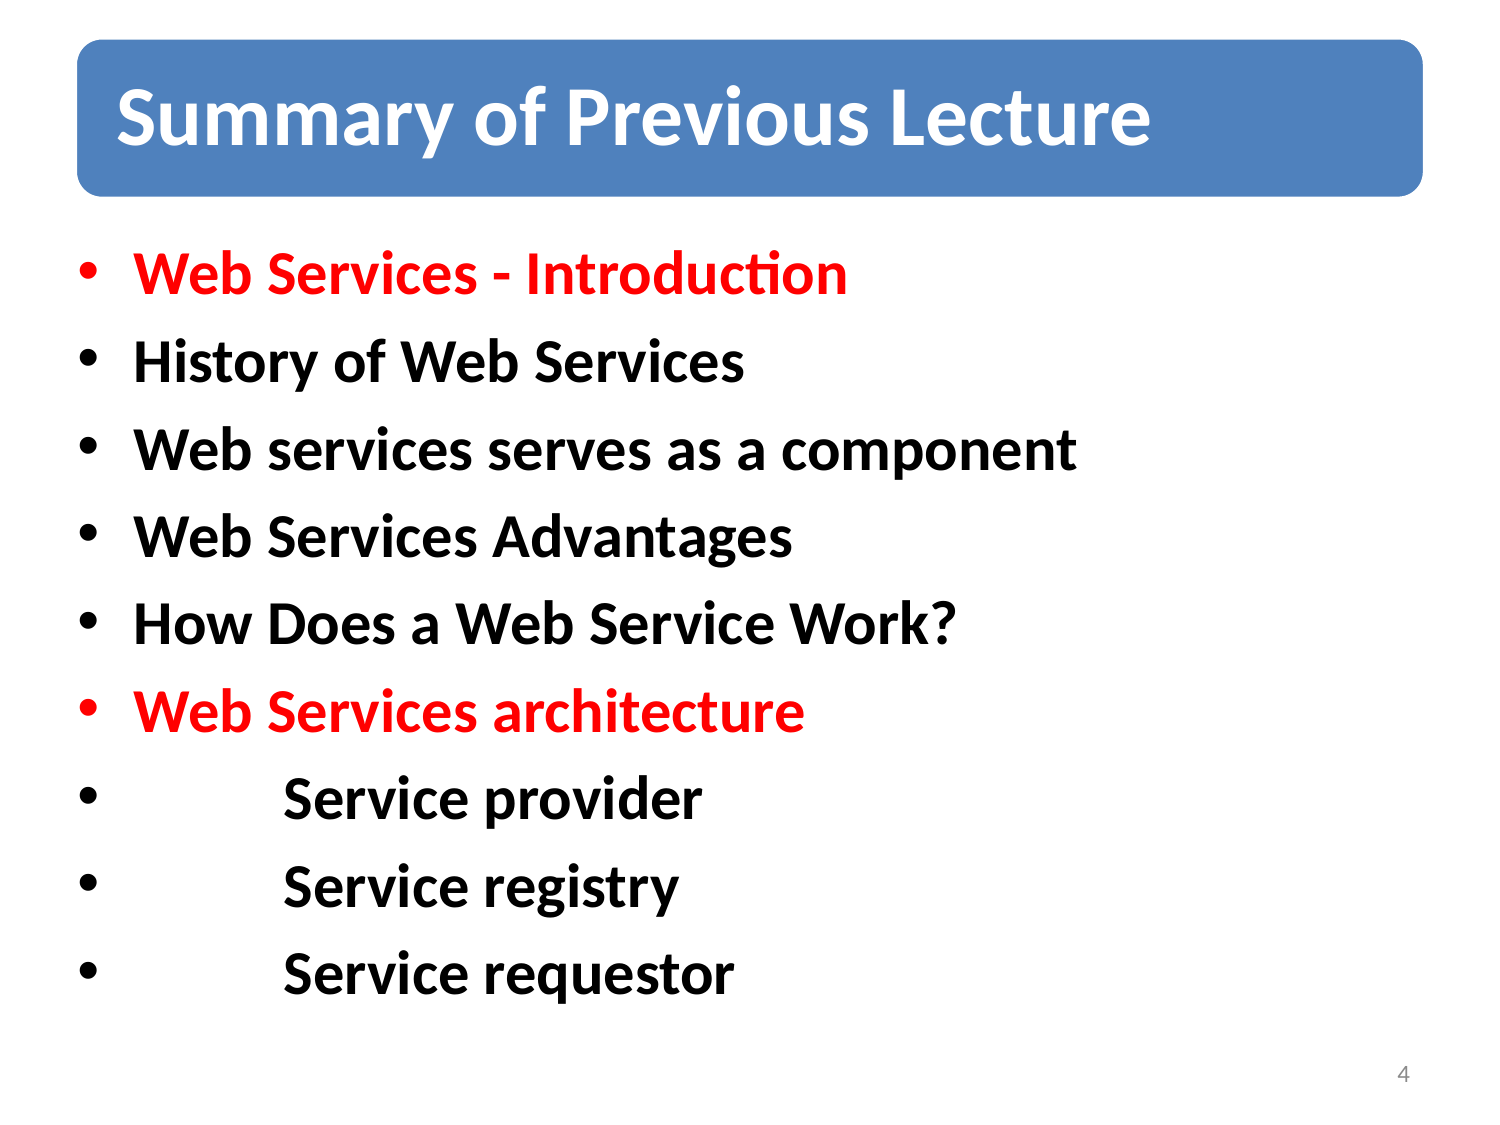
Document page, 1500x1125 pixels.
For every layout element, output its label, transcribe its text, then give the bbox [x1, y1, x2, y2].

slide_number 4 [1074, 1042, 1425, 1103]
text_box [74, 37, 1426, 201]
list Web Services - Introduction History of Web Services Web services serves as a component Web Services Advantages How Does a Web Service Work? Web Services architecture Service provider Service registry Service requestor [62, 224, 1438, 1063]
